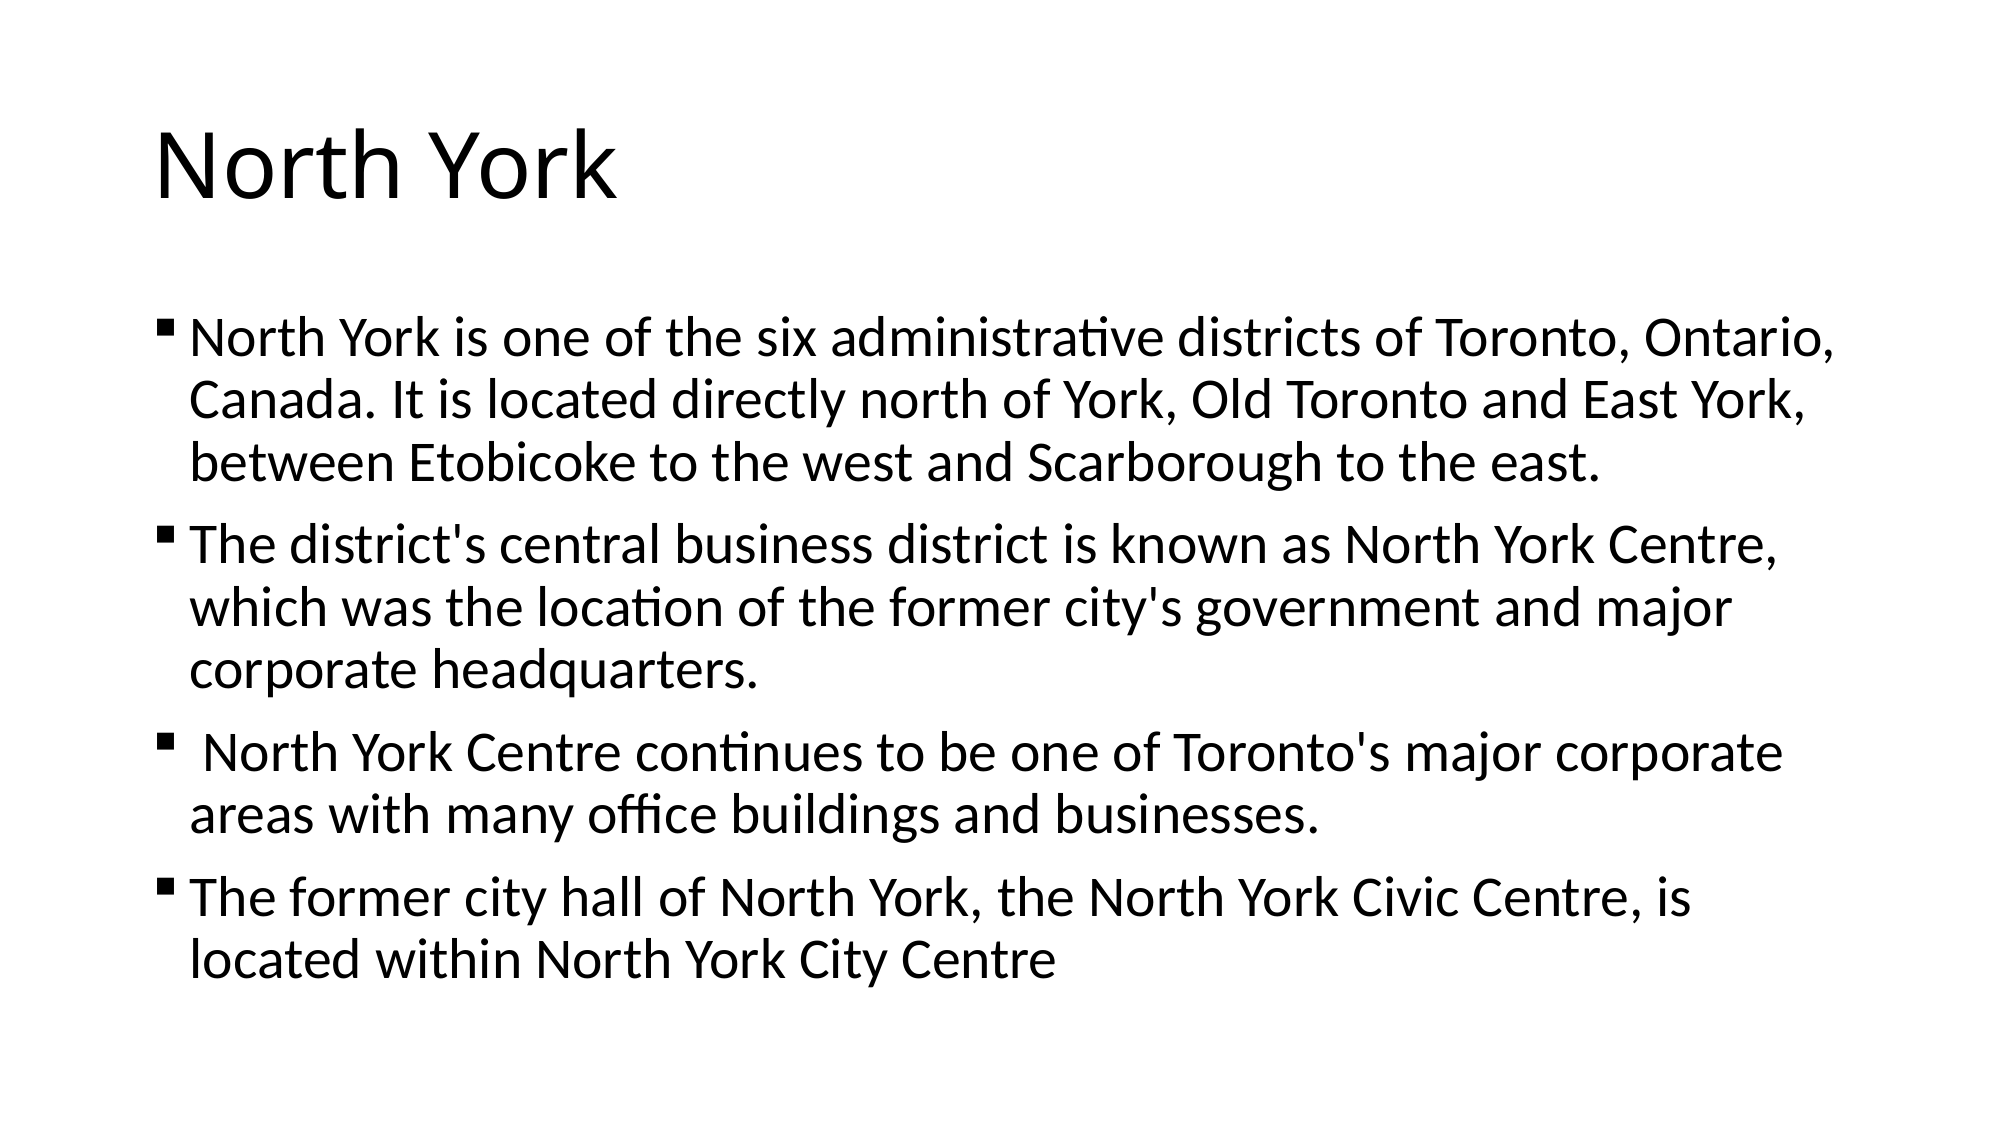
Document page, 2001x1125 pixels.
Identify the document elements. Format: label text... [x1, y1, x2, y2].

list North York is one of the six administrative districts of Toronto, Ontario, Canada. It is located directly north of York, Old Toronto and East York, between Etobicoke to the west and Scarborough to the east. The district's central business district is known as North York Centre, which was the location of the former city's government and major corporate headquarters. North York Centre continues to be one of Toronto's major corporate areas with many office buildings and businesses. The former city hall of North York, the North York Civic Centre, is located within North York City Centre [137, 299, 1863, 1014]
title North York [137, 59, 1863, 278]
